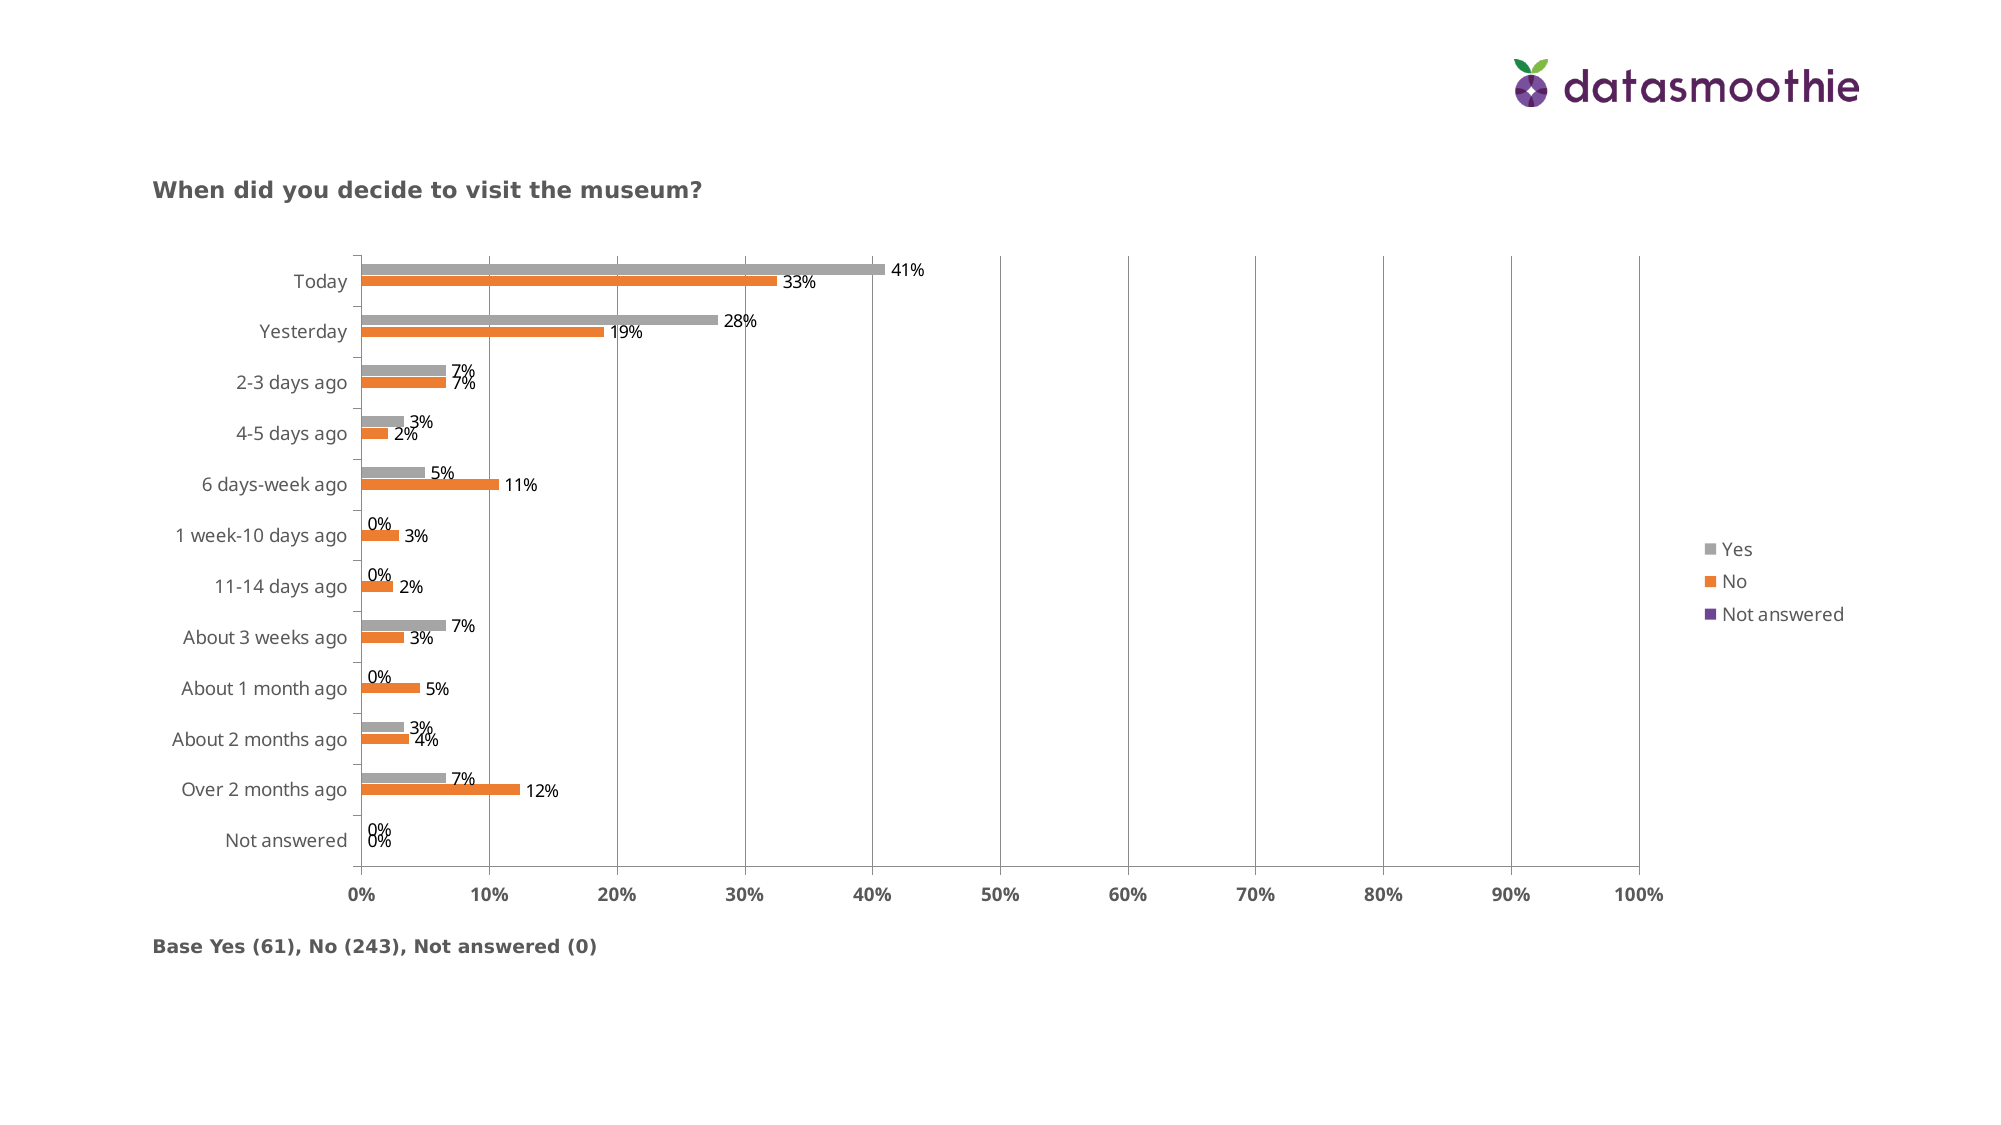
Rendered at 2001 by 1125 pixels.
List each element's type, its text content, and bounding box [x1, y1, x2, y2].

chart [137, 242, 1863, 922]
text_box Base Yes (61), No (243), Not answered (0) [137, 927, 1863, 993]
picture [1514, 59, 1863, 107]
text_box When did you decide to visit the museum? [137, 168, 1863, 242]
